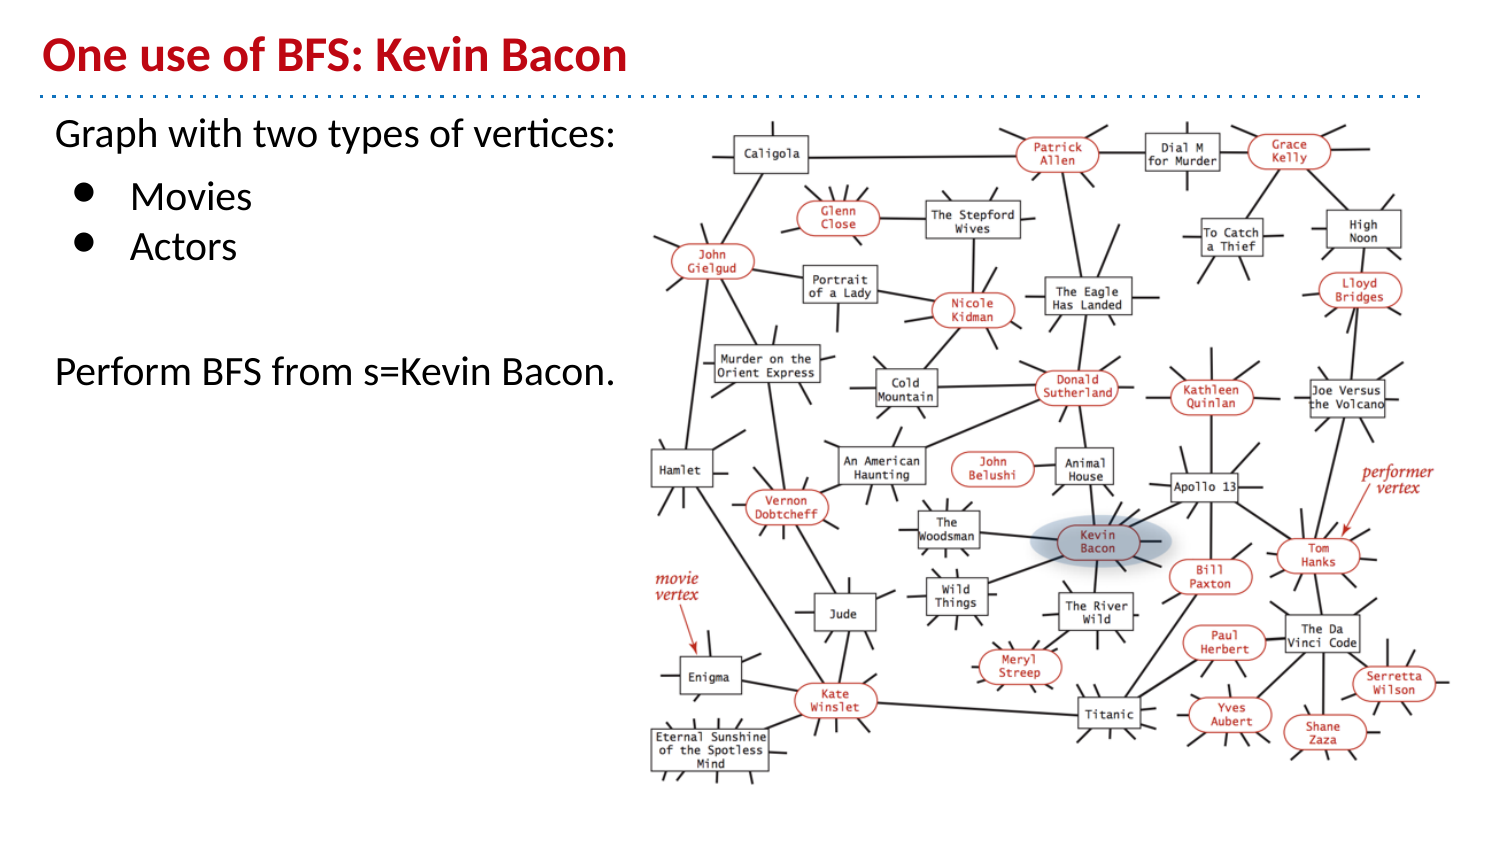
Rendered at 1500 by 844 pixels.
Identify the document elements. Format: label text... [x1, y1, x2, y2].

picture [625, 111, 1476, 794]
title One use of BFS: Kevin Bacon [27, 15, 1378, 97]
list Graph with two types of vertices: Movies Actors Perform BFS from s=Kevin Bacon. [39, 91, 1425, 773]
